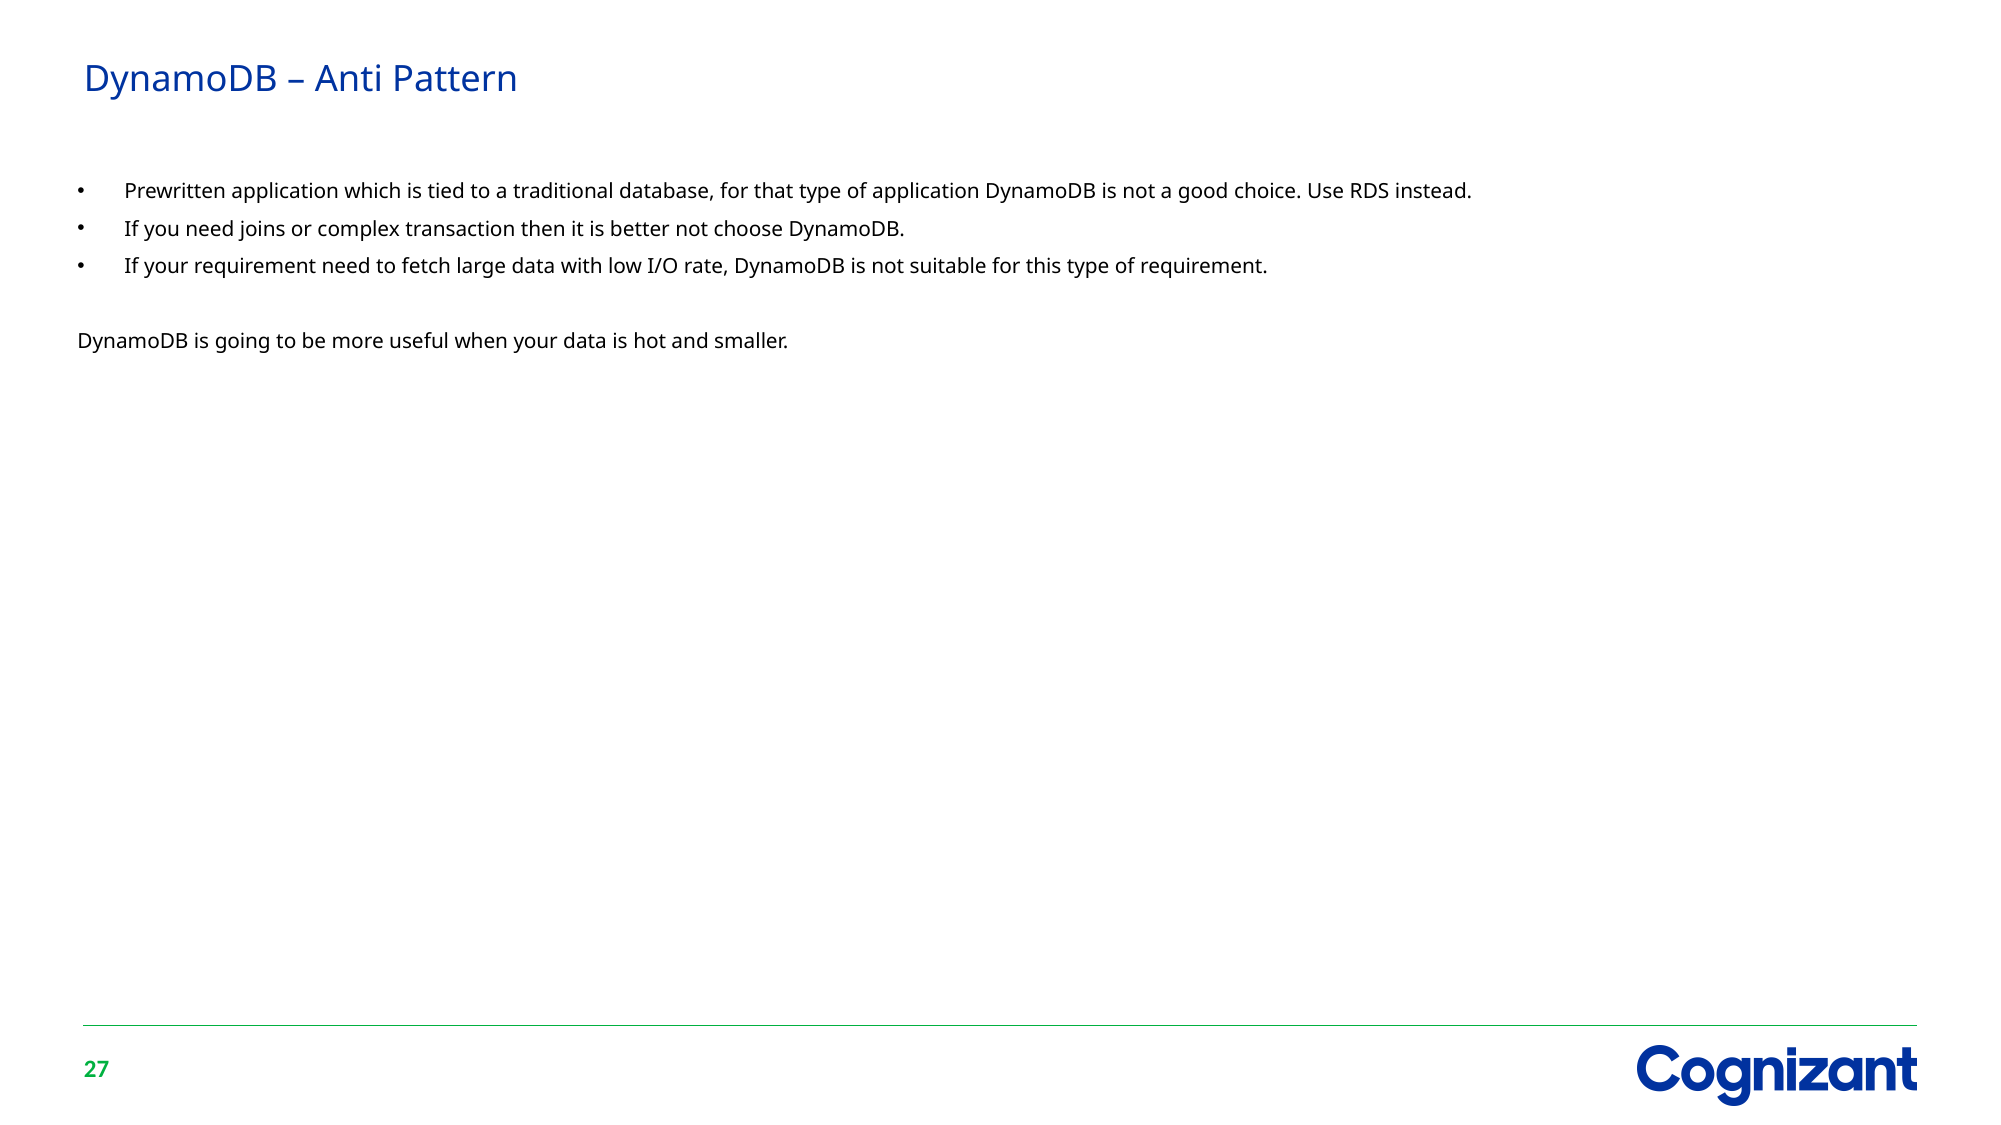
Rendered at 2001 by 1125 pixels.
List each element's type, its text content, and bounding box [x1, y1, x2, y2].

picture [1637, 1045, 1917, 1106]
slide_number 27 [83, 1050, 134, 1084]
text_box Prewritten application which is tied to a traditional database, for that type of application DynamoDB is not a good choice. Use RDS instead. If you need joins or complex transaction then it is better not choose DynamoDB. If your requirement need to fetch large data with low I/O rate, DynamoDB is not suitable for this type of requirement. DynamoDB is going to be more useful when your data is hot and smaller. [62, 158, 1905, 361]
title DynamoDB – Anti Pattern [83, 60, 1918, 100]
